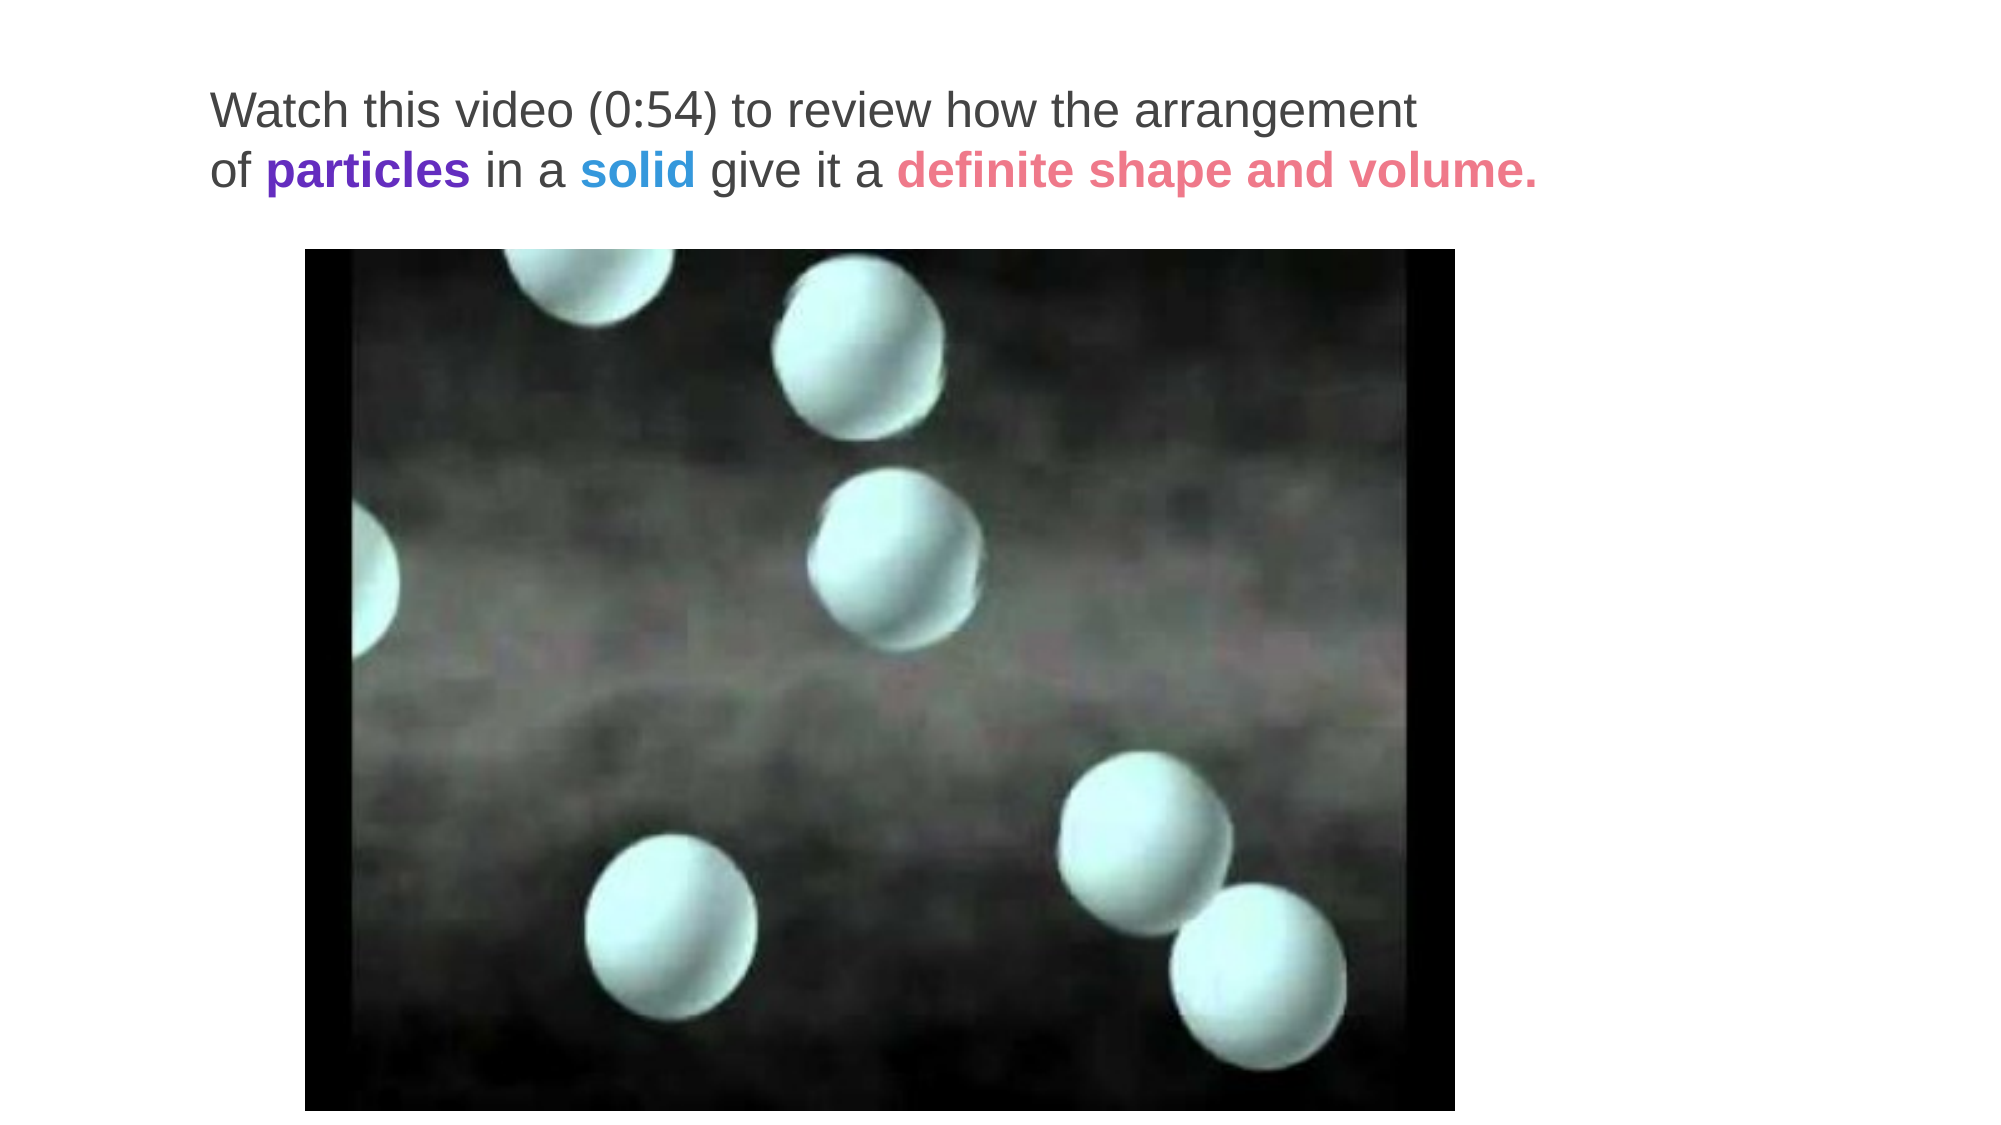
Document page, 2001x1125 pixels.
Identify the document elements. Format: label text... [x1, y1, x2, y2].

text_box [304, 249, 1455, 1112]
text_box Watch this video (0:54) to review how the arrangement of particles in a solid give it a definite shape and volume. [195, 70, 1669, 205]
